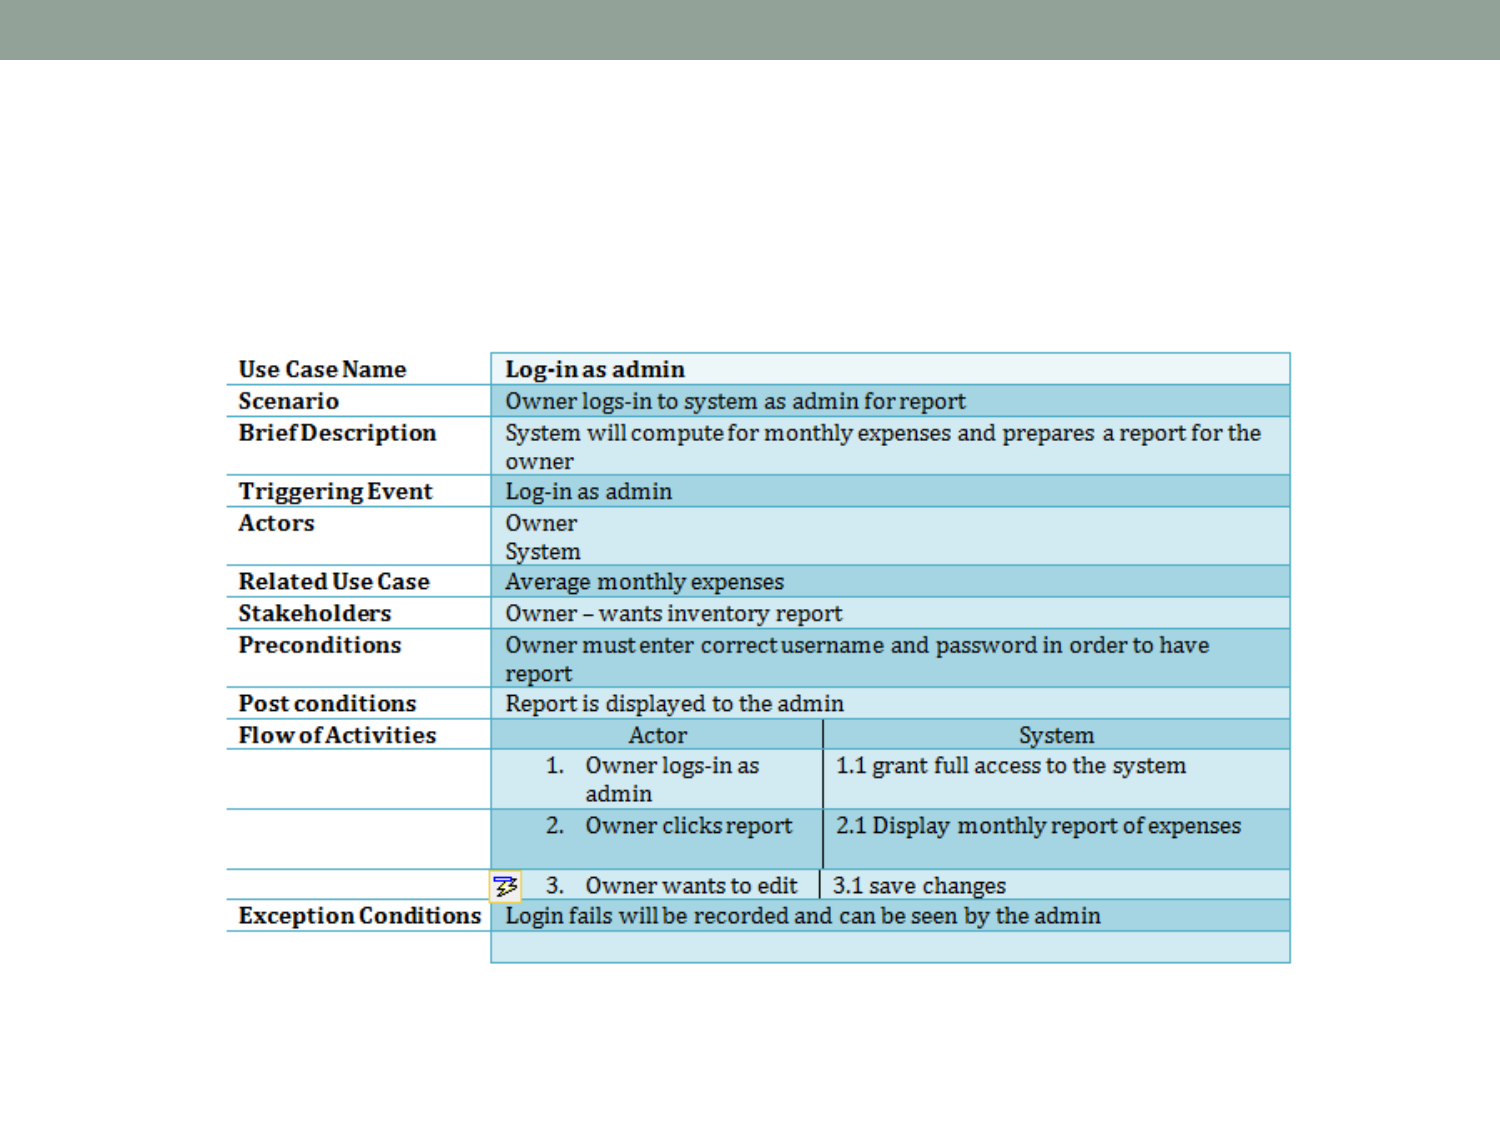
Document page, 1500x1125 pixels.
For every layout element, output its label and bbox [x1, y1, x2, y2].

picture [212, 324, 1313, 994]
